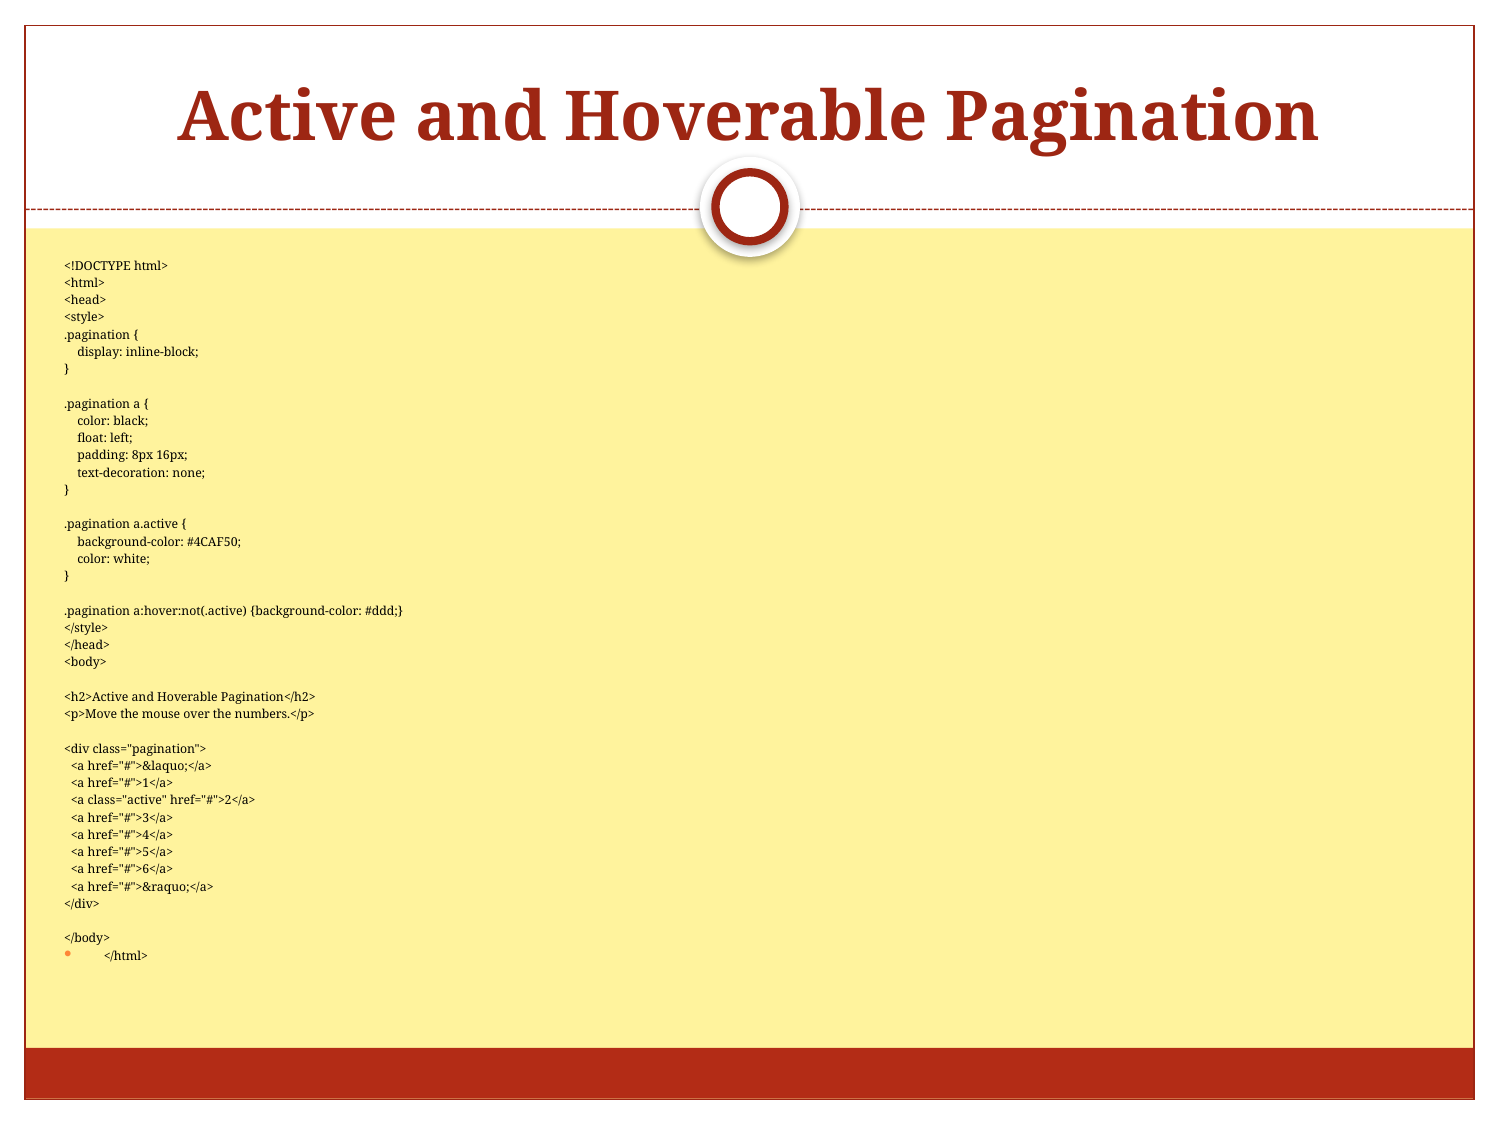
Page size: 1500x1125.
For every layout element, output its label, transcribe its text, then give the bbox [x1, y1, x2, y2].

title Active and Hoverable Pagination [49, 37, 1450, 162]
list <!DOCTYPE html> <html> <head> <style> .pagination { display: inline-block; } .pagination a { color: black; float: left; padding: 8px 16px; text-decoration: none; } .pagination a.active { background-color: #4CAF50; color: white; } .pagination a:hover:not(.active) {background-color: #ddd;} </style> </head> <body> <h2>Active and Hoverable Pagination</h2> <p>Move the mouse over the numbers.</p> <div class="pagination"> <a href="#">&laquo;</a> <a href="#">1</a> <a class="active" href="#">2</a> <a href="#">3</a> <a href="#">4</a> <a href="#">5</a> <a href="#">6</a> <a href="#">&raquo;</a> </div> </body> </html> [49, 250, 1445, 1001]
